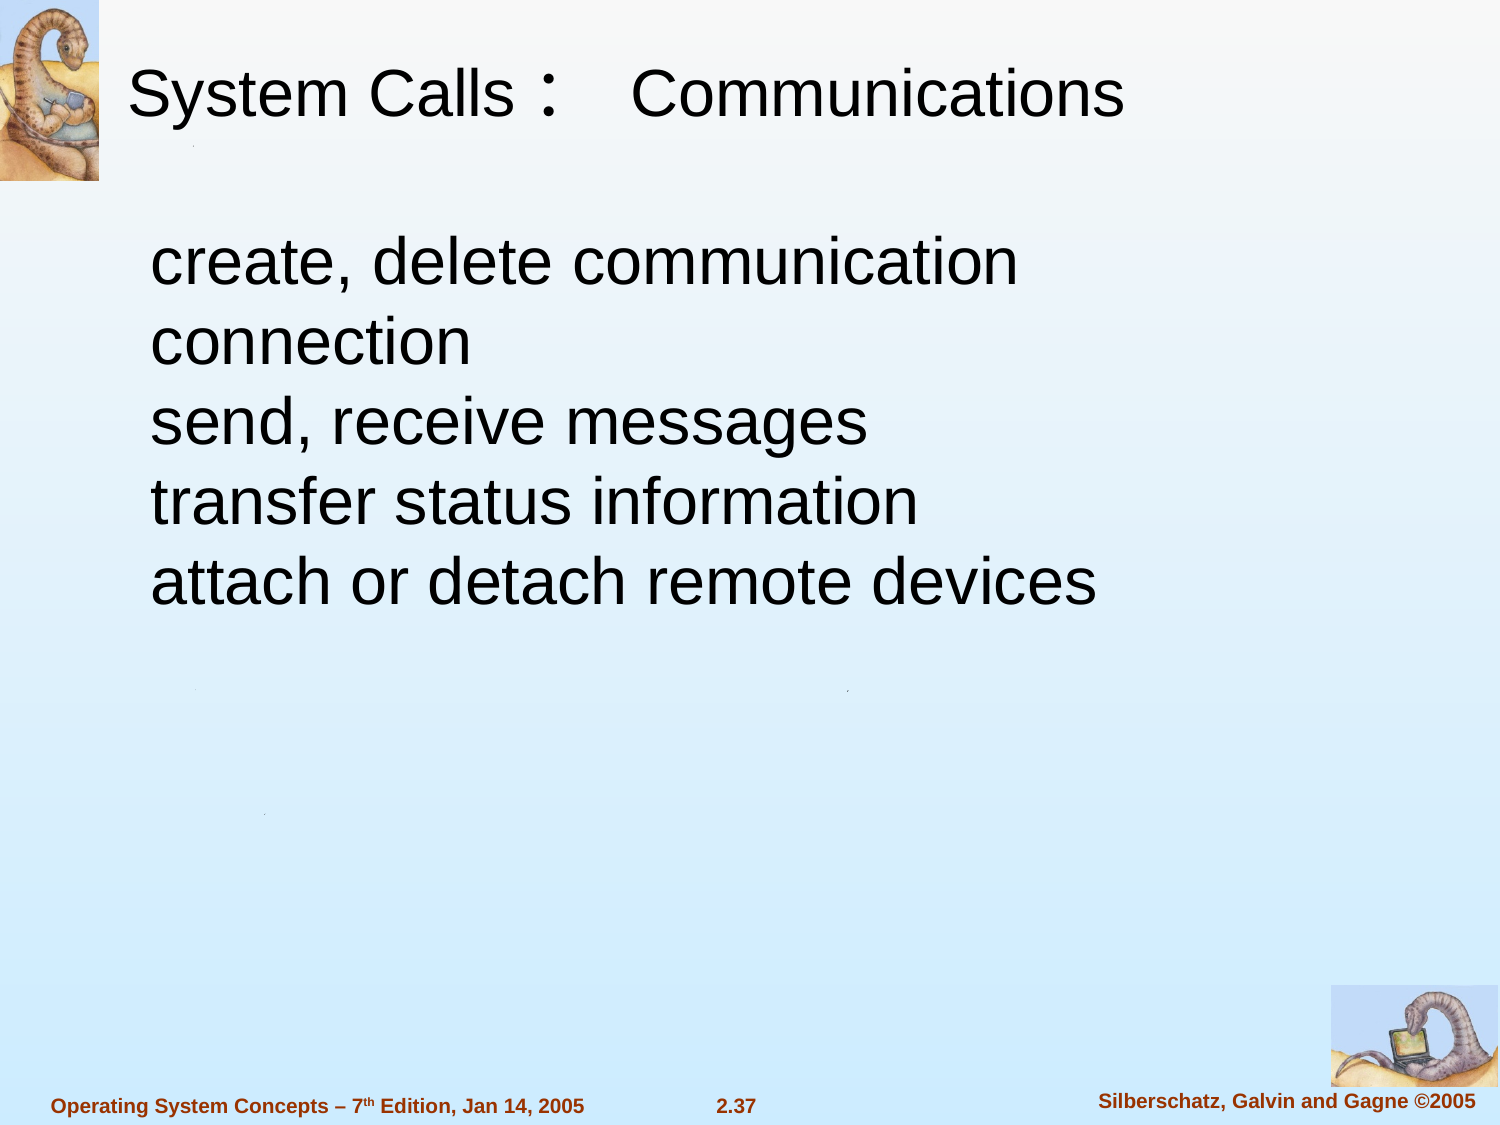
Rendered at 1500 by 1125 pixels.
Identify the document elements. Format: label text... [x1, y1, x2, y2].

list create, delete communication connection send, receive messages transfer status information attach or detach remote devices [135, 210, 1372, 946]
title System Calls： Communications [112, 37, 1438, 138]
picture [1331, 985, 1498, 1087]
picture [0, 0, 99, 181]
